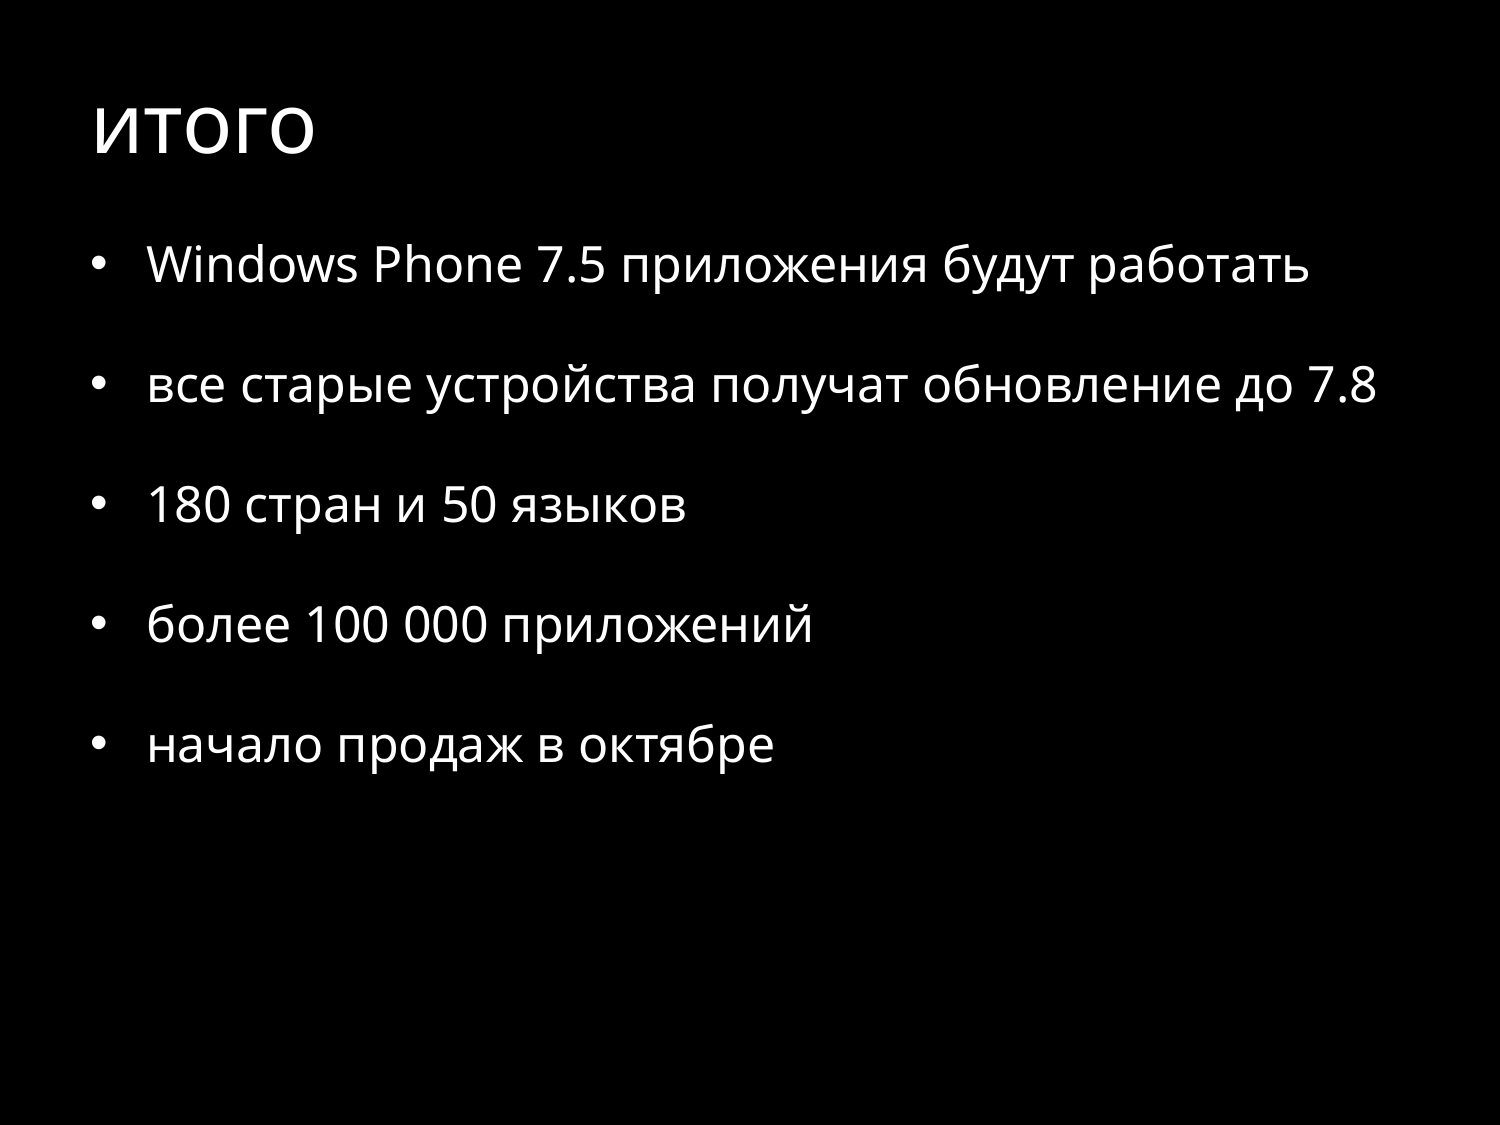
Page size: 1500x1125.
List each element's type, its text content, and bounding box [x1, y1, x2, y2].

title итого [75, 62, 1350, 224]
text_box Windows Phone 7.5 приложения будут работать все старые устройства получат обновление до 7.8 180 стран и 50 языков более 100 000 приложений начало продаж в октябре [74, 224, 1426, 688]
